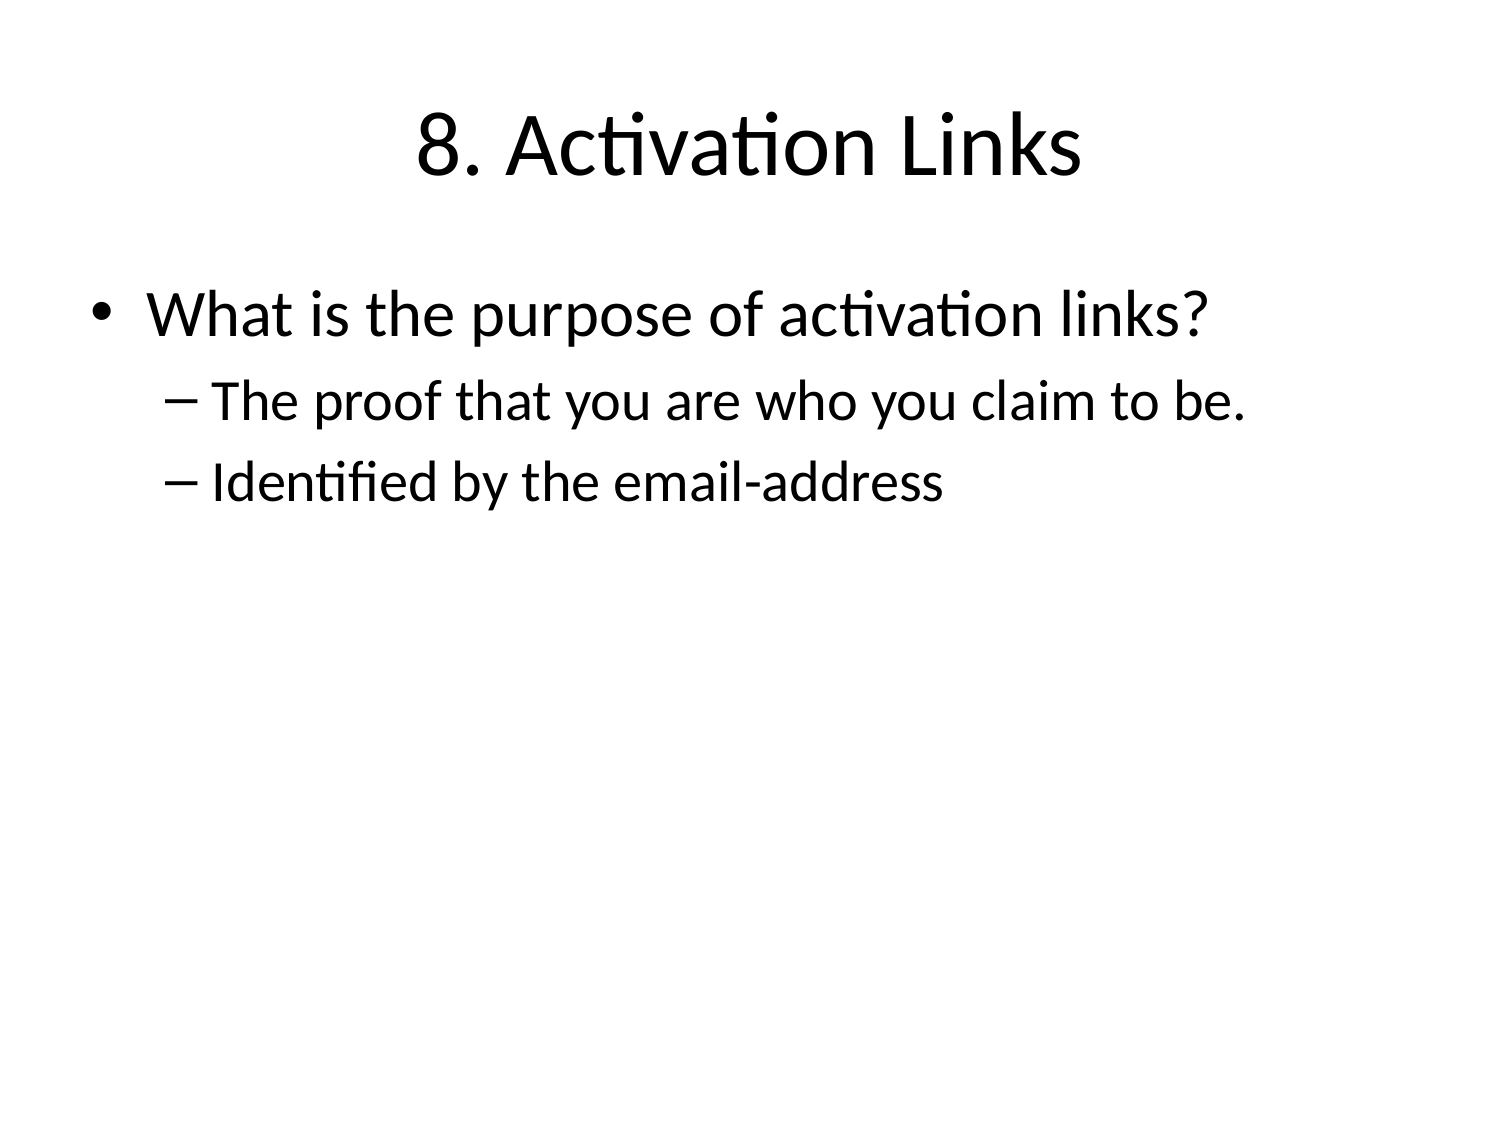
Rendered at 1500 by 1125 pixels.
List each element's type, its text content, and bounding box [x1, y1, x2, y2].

list What is the purpose of activation links? The proof that you are who you claim to be. Identified by the email-address [75, 262, 1425, 1005]
title 8. Activation Links [75, 45, 1425, 233]
